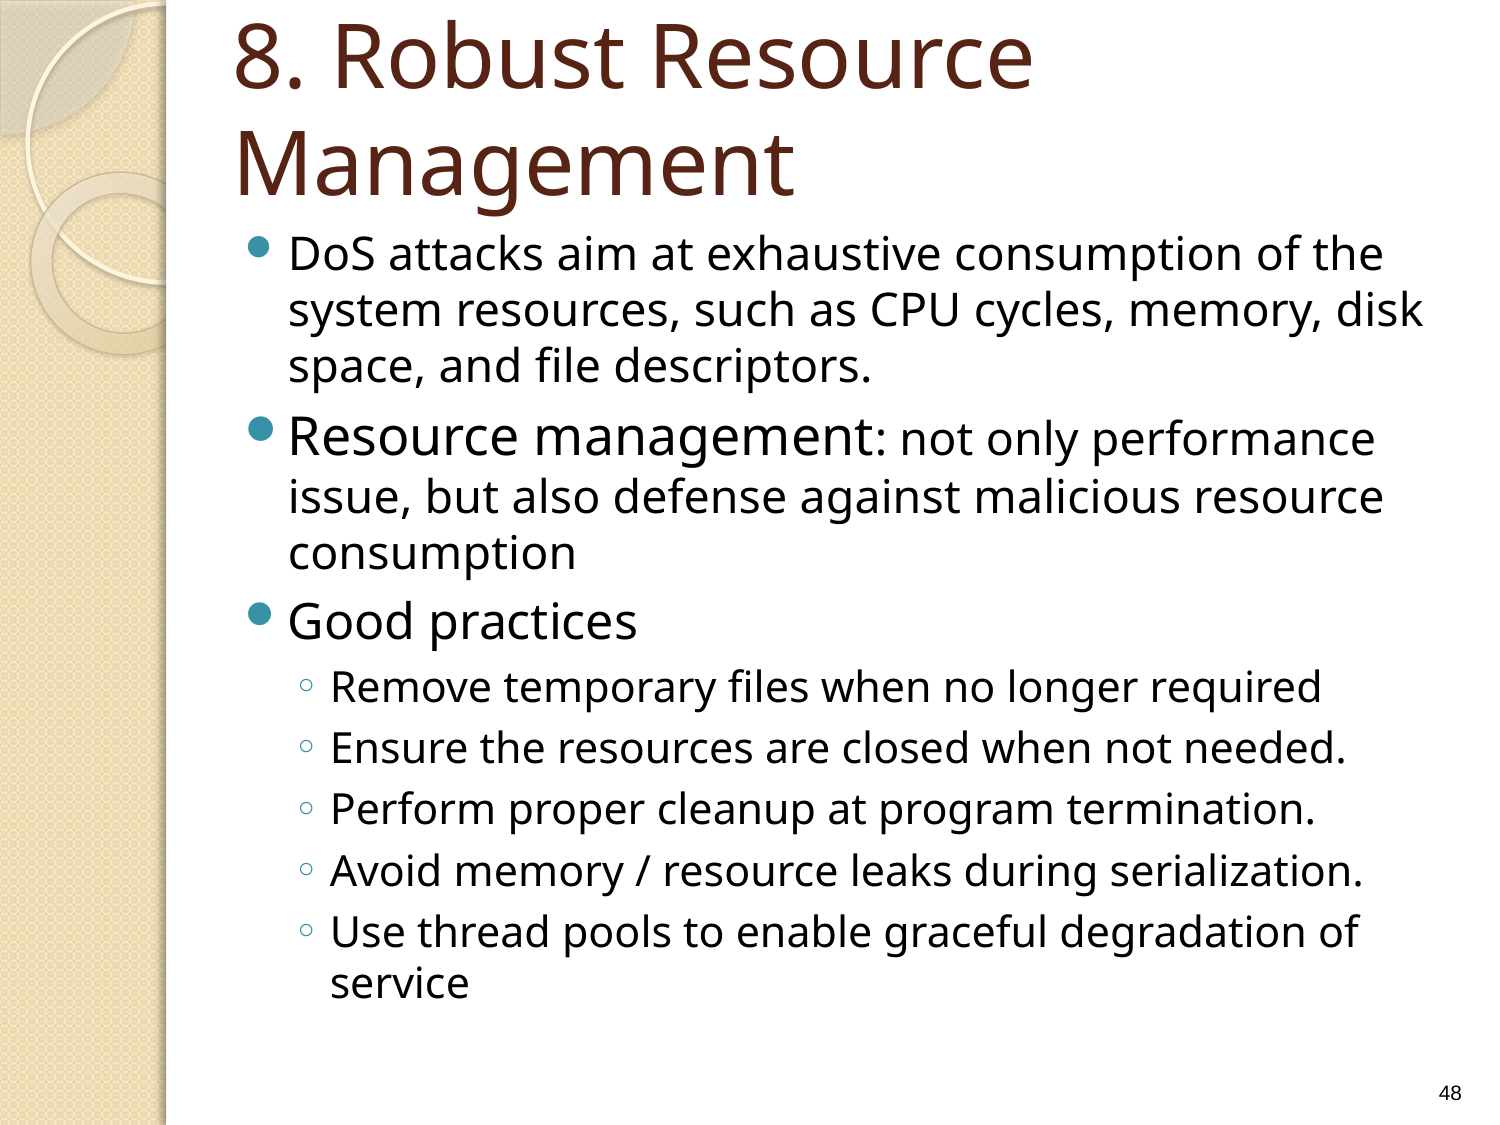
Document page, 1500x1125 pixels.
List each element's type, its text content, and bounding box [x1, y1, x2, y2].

slide_number 48 [1413, 1034, 1488, 1113]
list DoS attacks aim at exhaustive consumption of the system resources, such as CPU cycles, memory, disk space, and file descriptors. Resource management: not only performance issue, but also defense against malicious resource consumption Good practices Remove temporary files when no longer required Ensure the resources are closed when not needed. Perform proper cleanup at program termination. Avoid memory / resource leaks during serialization. Use thread pools to enable graceful degradation of service [217, 216, 1466, 1025]
title 8. Robust Resource Management [217, 12, 1448, 200]
